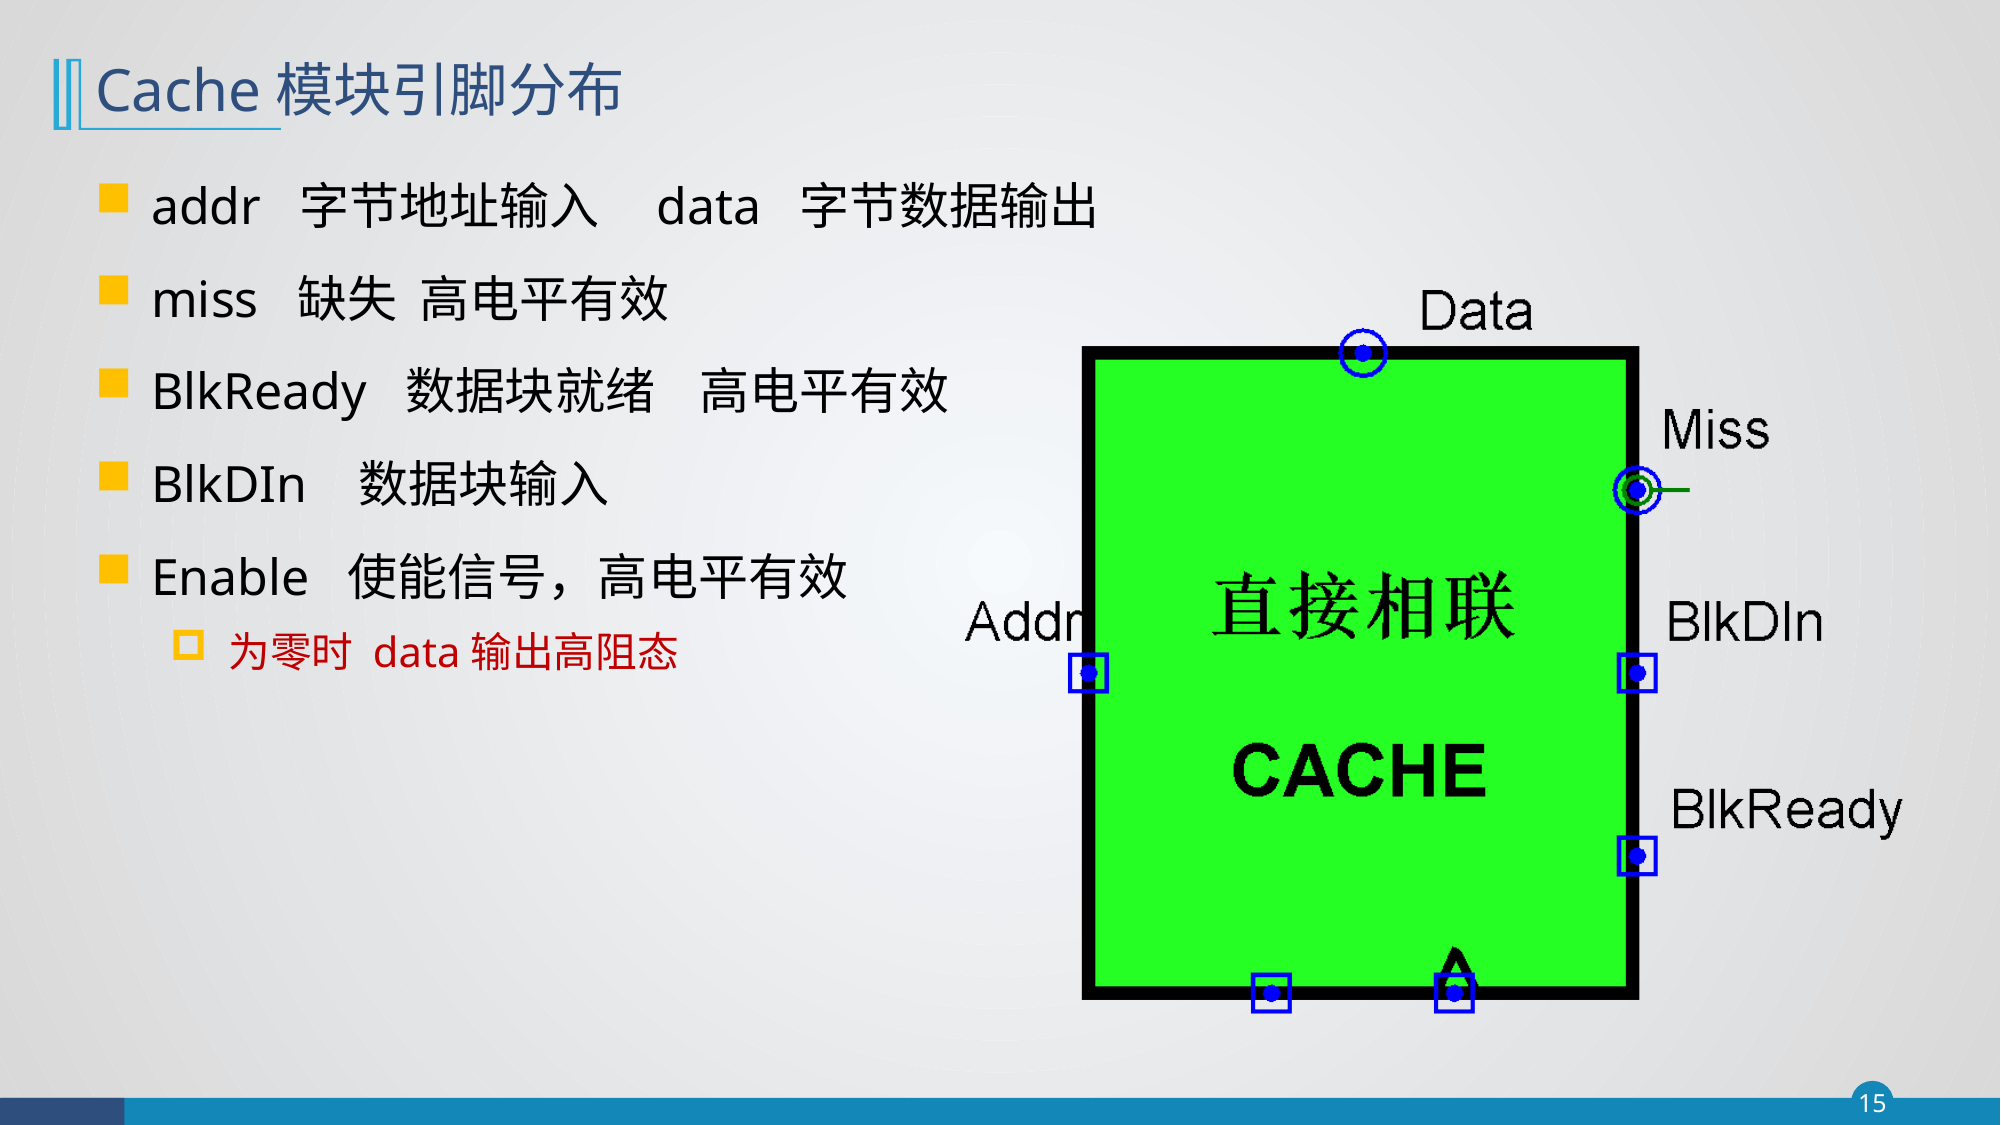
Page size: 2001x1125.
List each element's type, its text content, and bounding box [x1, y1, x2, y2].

list addr 字节地址输入 data 字节数据输出 miss 缺失 高电平有效 BlkReady 数据块就绪 高电平有效 BlkDIn 数据块输入 Enable 使能信号，高电平有效 为零时 data输出高阻态 [80, 154, 1545, 741]
picture [949, 274, 1913, 1047]
title Cache模块引脚分布 [80, 42, 1805, 144]
